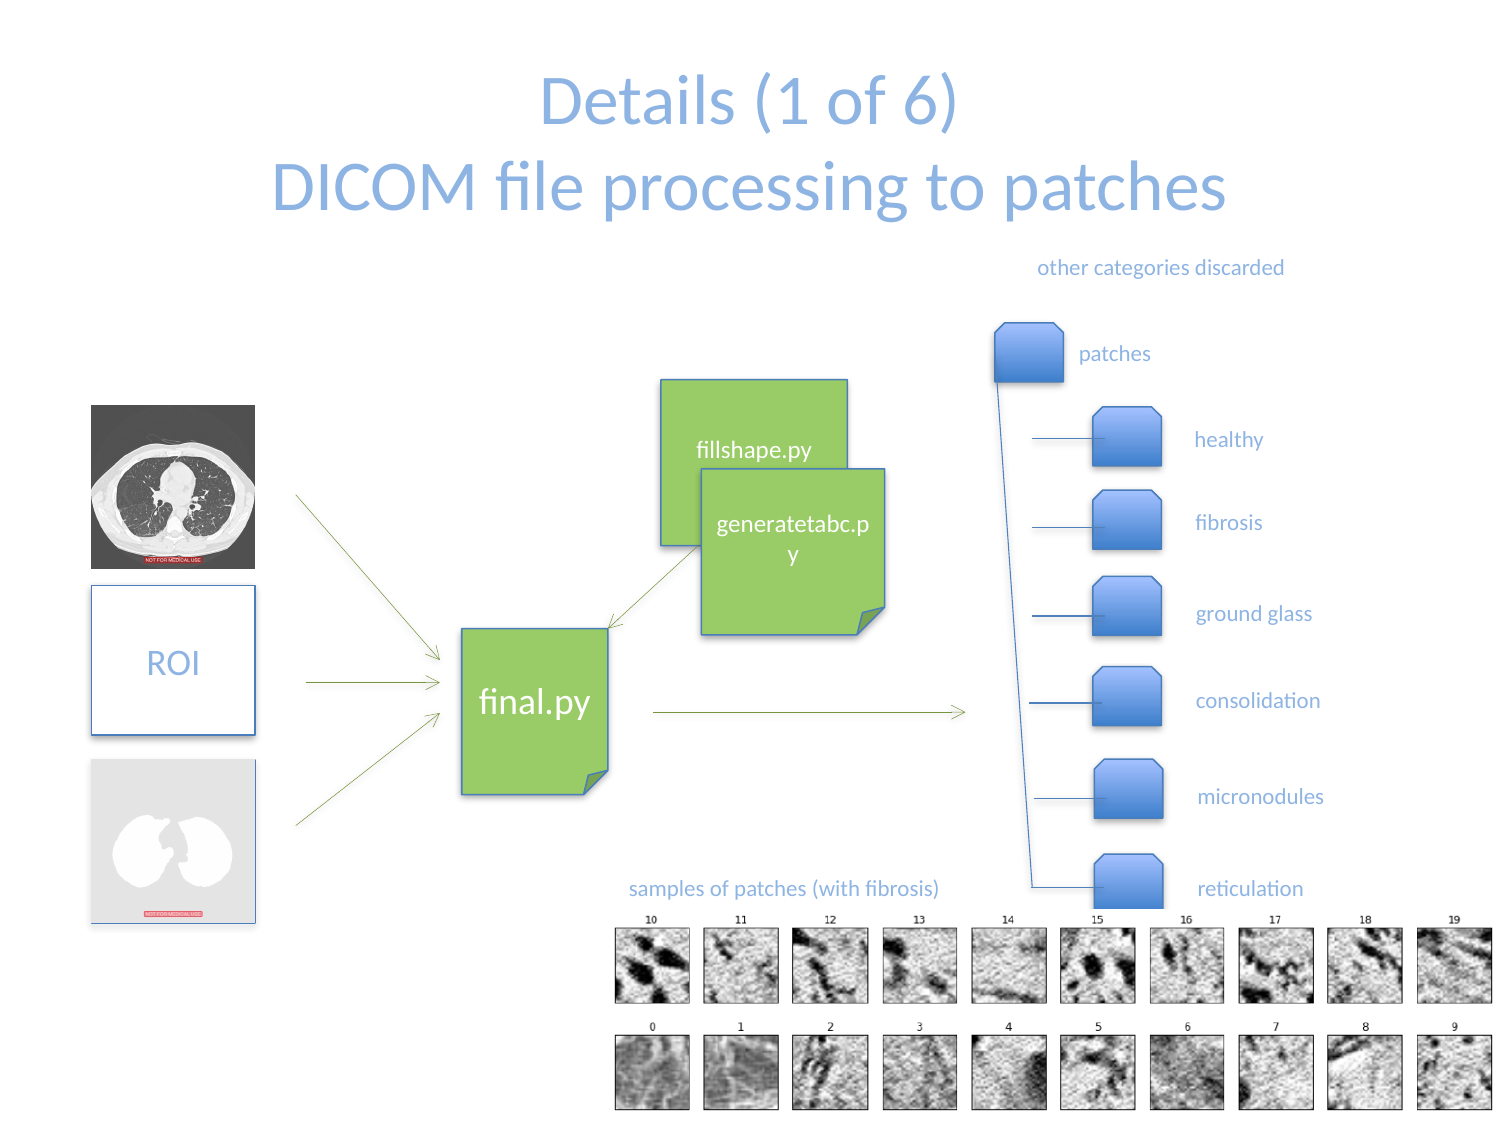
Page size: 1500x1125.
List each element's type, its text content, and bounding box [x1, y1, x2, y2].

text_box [607, 545, 699, 629]
text_box [1092, 575, 1163, 637]
text_box other categories discarded [1022, 245, 1301, 288]
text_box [295, 712, 441, 826]
picture [91, 759, 256, 924]
text_box micronodules [1182, 773, 1340, 817]
text_box samples of patches (with fibrosis) [614, 865, 956, 908]
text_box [1028, 710, 1033, 888]
title Details (1 of 6) DICOM file processing to patches [75, 45, 1425, 233]
text_box [1093, 758, 1164, 819]
text_box [1092, 665, 1163, 727]
picture [607, 909, 1500, 1119]
text_box patches [1064, 330, 1167, 374]
text_box ground glass [1181, 591, 1328, 634]
text_box fibrosis [1180, 499, 1278, 542]
text_box [1092, 489, 1163, 550]
text_box [1093, 853, 1164, 908]
text_box [994, 322, 1065, 383]
text_box ROI [91, 585, 256, 736]
text_box generatetabc.py [700, 468, 886, 636]
text_box fillshape.py [660, 378, 849, 544]
text_box final.py [460, 627, 609, 796]
picture [91, 405, 256, 569]
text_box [1028, 381, 1033, 702]
text_box [1092, 406, 1163, 467]
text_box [295, 494, 441, 661]
text_box healthy [1179, 417, 1280, 460]
text_box reticulation [1182, 865, 1319, 908]
text_box consolidation [1181, 678, 1337, 721]
